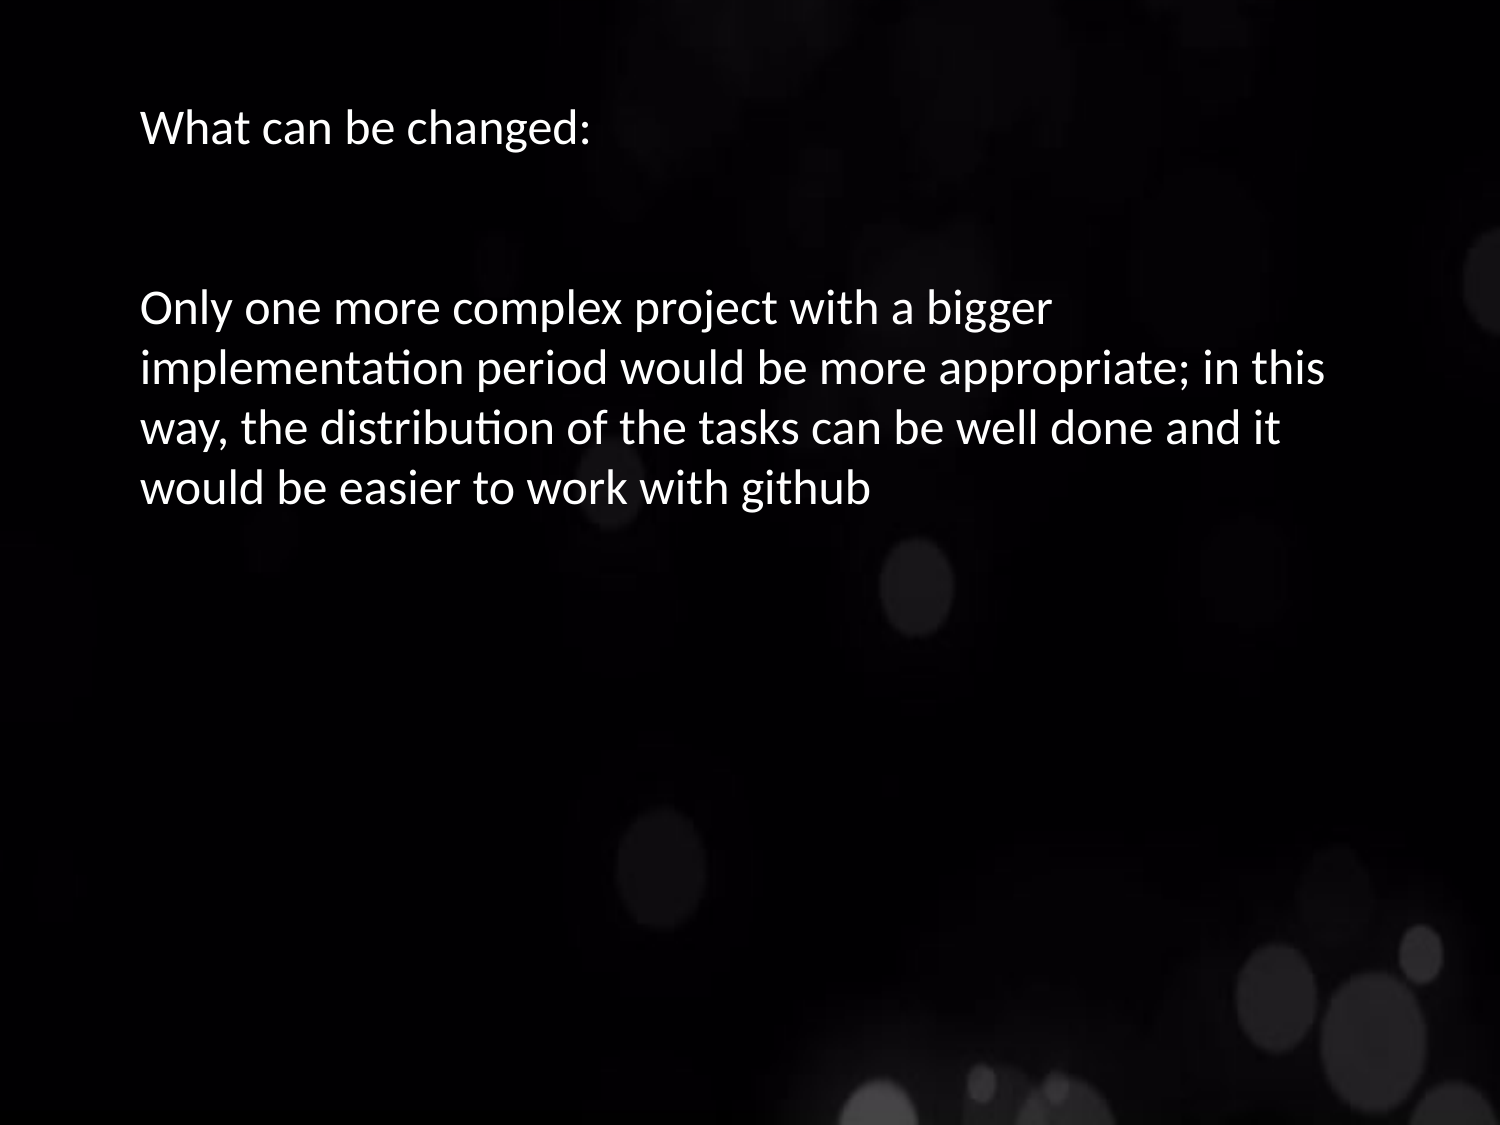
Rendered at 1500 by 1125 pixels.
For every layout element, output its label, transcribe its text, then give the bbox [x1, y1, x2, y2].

text_box What can be changed: Only one more complex project with a bigger implementation period would be more appropriate; in this way, the distribution of the tasks can be well done and it would be easier to work with github [125, 87, 1375, 703]
picture [0, 0, 1500, 1125]
